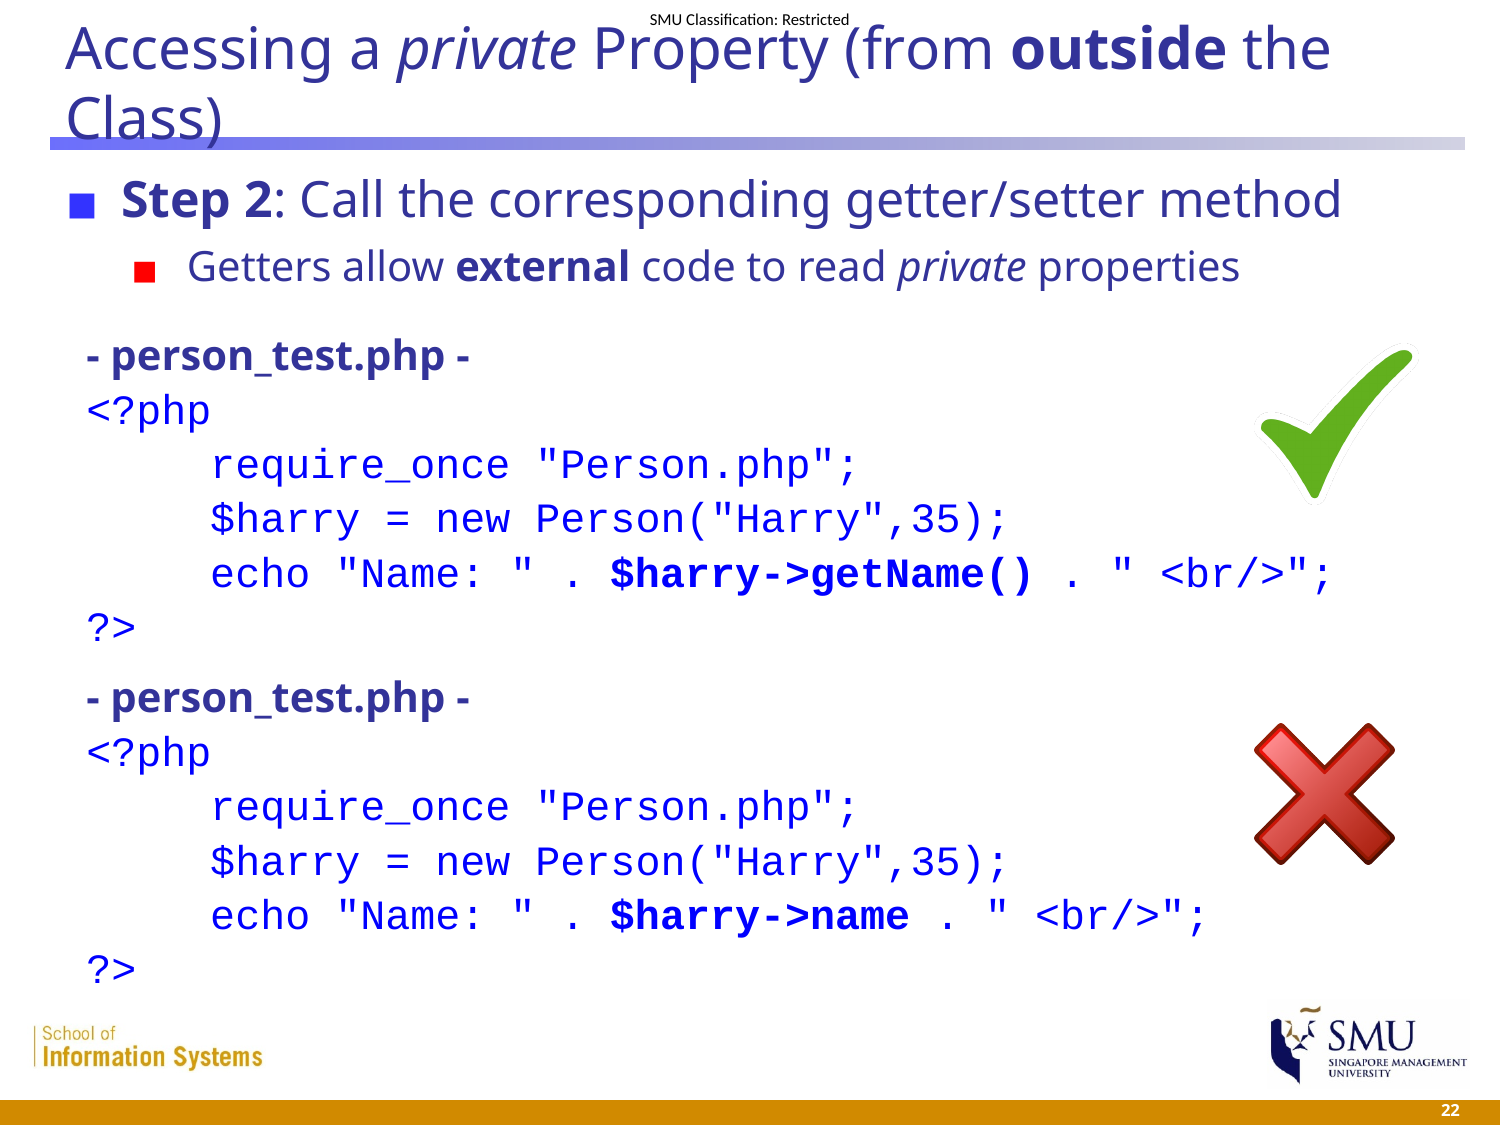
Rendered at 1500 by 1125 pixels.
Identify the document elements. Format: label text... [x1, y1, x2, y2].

picture [1267, 999, 1470, 1072]
slide_number 22 [1262, 1072, 1475, 1123]
text_box - person_test.php - <?php require_once "Person.php"; $harry = new Person("Harry",35); echo "Name: " . $harry->getName() . " <br/>"; ?> [33, 326, 1394, 669]
picture [1254, 343, 1419, 505]
text_box - person_test.php - <?php require_once "Person.php"; $harry = new Person("Harry",35); echo "Name: " . $harry->name . " <br/>"; ?> [33, 669, 1394, 994]
title Accessing a private Property (from outside the Class) [50, 24, 1488, 138]
list Step 2: Call the corresponding getter/setter method Getters allow external code to read private properties [50, 159, 1463, 292]
picture [1254, 723, 1395, 865]
picture [27, 1012, 266, 1073]
